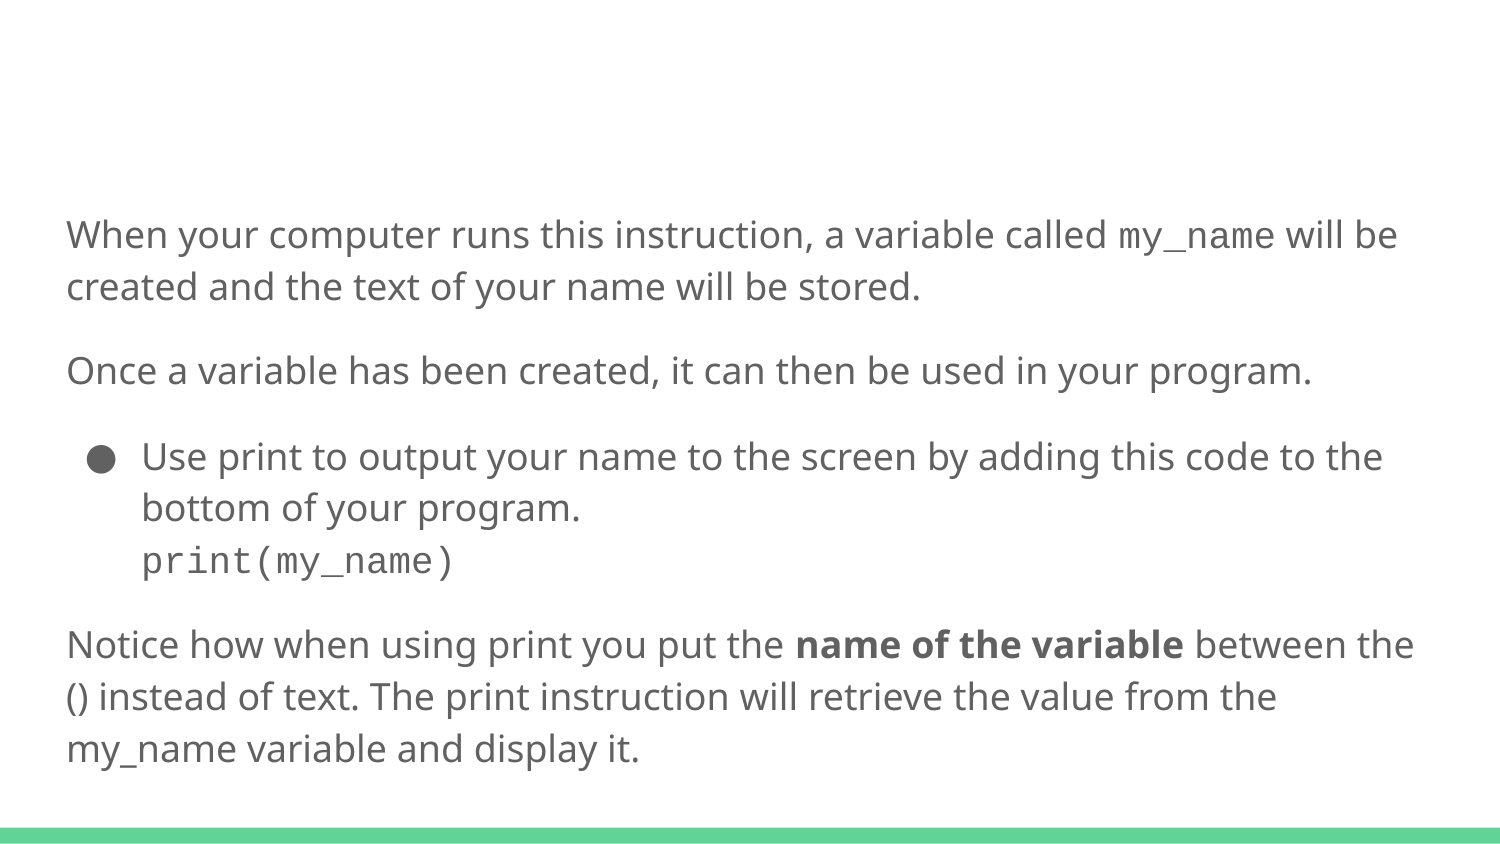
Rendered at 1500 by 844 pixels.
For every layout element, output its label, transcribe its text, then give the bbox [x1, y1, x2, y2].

list When your computer runs this instruction, a variable called my_name will be created and the text of your name will be stored. Once a variable has been created, it can then be used in your program. Use print to output your name to the screen by adding this code to the bottom of your program. print(my_name) Notice how when using print you put the name of the variable between the () instead of text. The print instruction will retrieve the value from the my_name variable and display it. [51, 189, 1449, 750]
